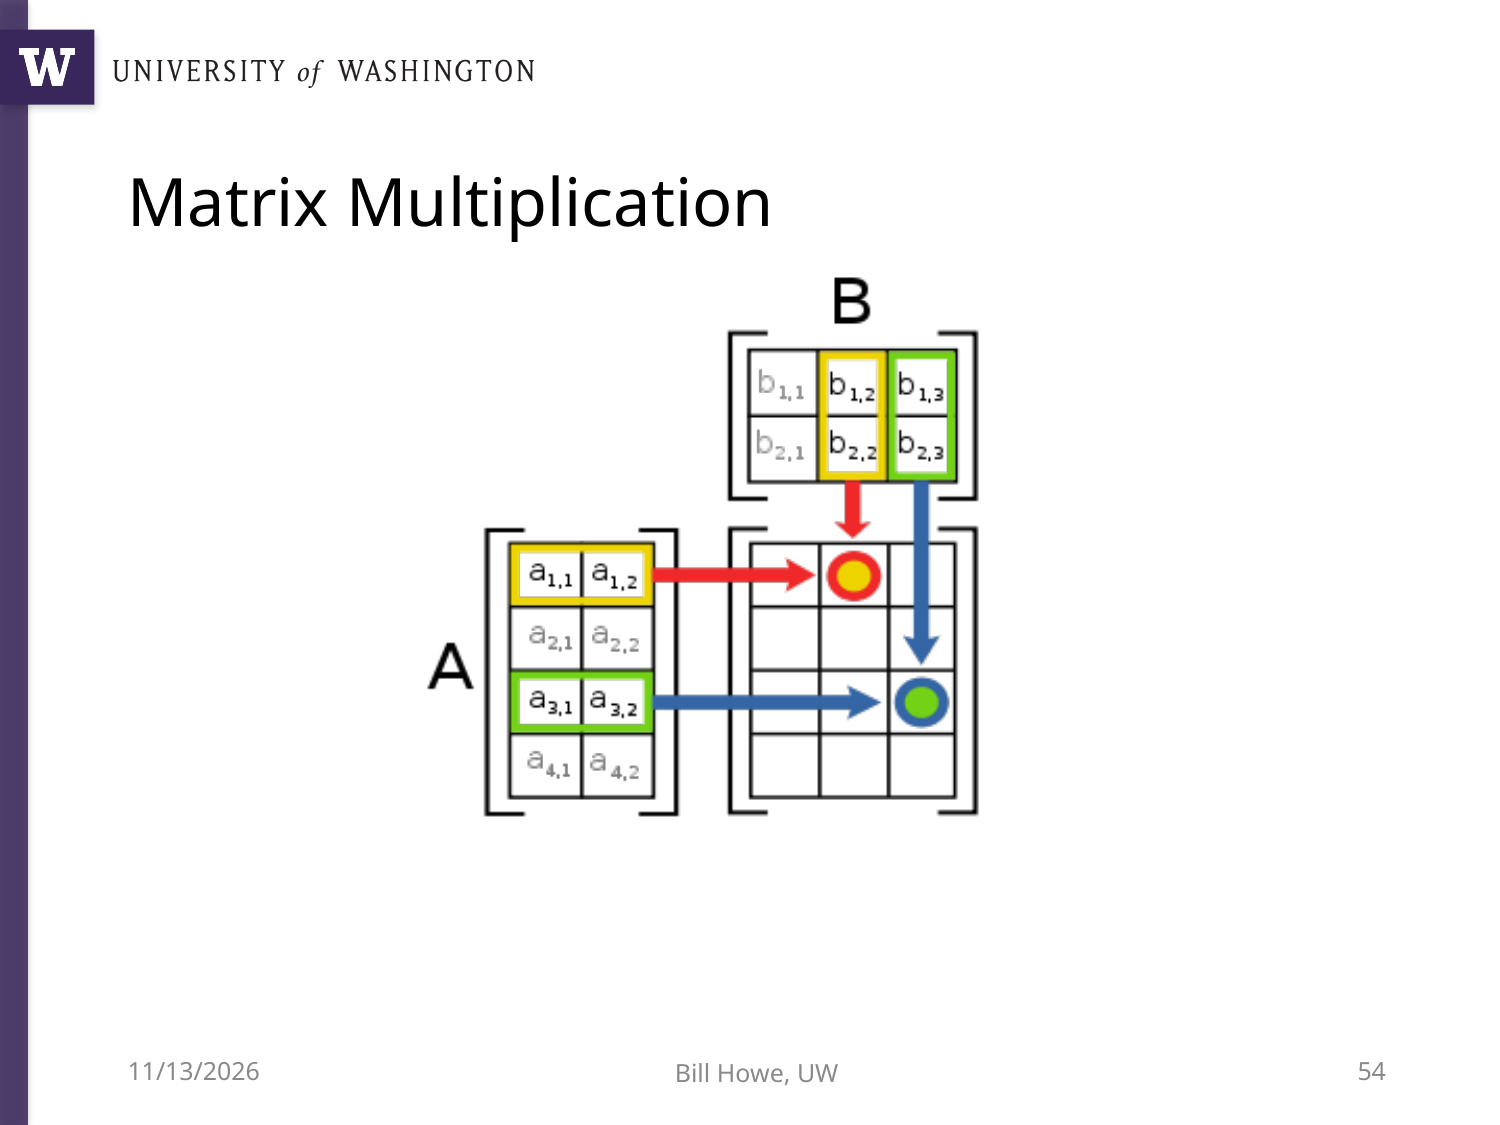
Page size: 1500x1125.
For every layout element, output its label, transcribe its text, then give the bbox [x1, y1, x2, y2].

picture [422, 274, 1076, 849]
picture [19, 48, 75, 86]
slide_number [112, 1042, 463, 1103]
footer Bill Howe, UW [519, 1042, 995, 1103]
picture [112, 59, 534, 88]
title Matrix Multiplication [112, 125, 1401, 275]
slide_number 54 [1051, 1042, 1402, 1103]
